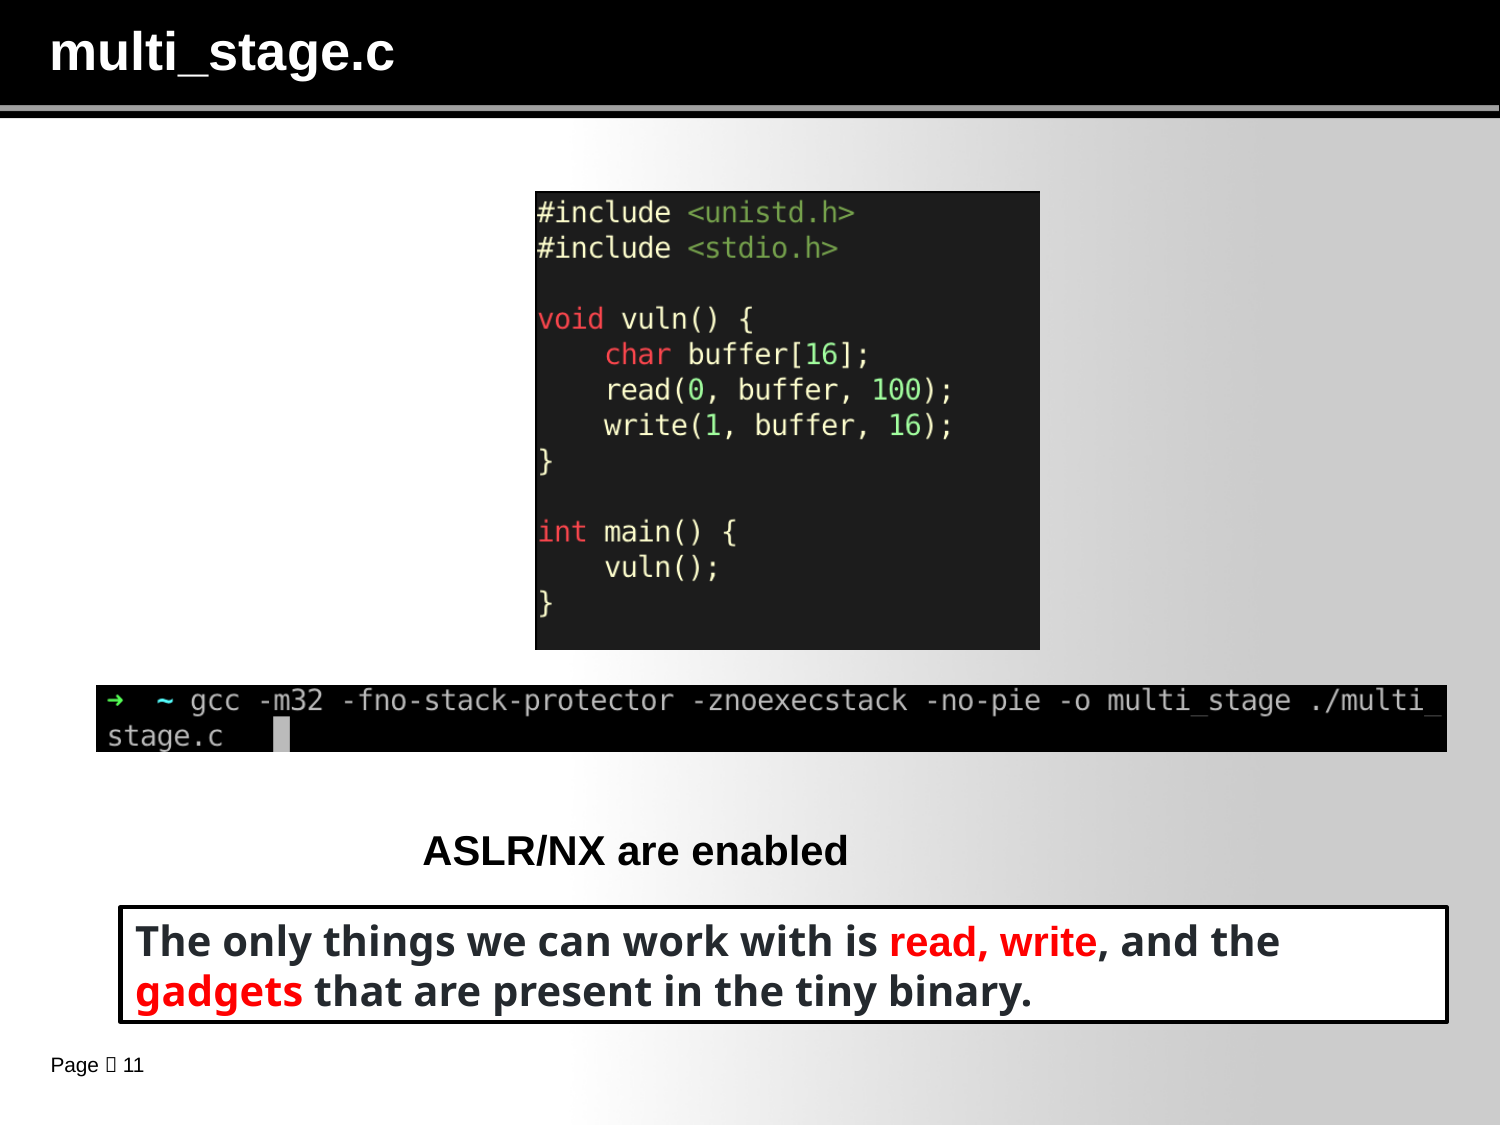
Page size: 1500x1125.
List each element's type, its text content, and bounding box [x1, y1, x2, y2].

picture [0, 0, 1500, 1125]
text_box ASLR/NX are enabled [407, 816, 865, 882]
title multi_stage.c [49, 16, 1447, 123]
text_box The only things we can work with is read, write, and the gadgets that are present in the tiny binary. [118, 905, 1449, 1024]
